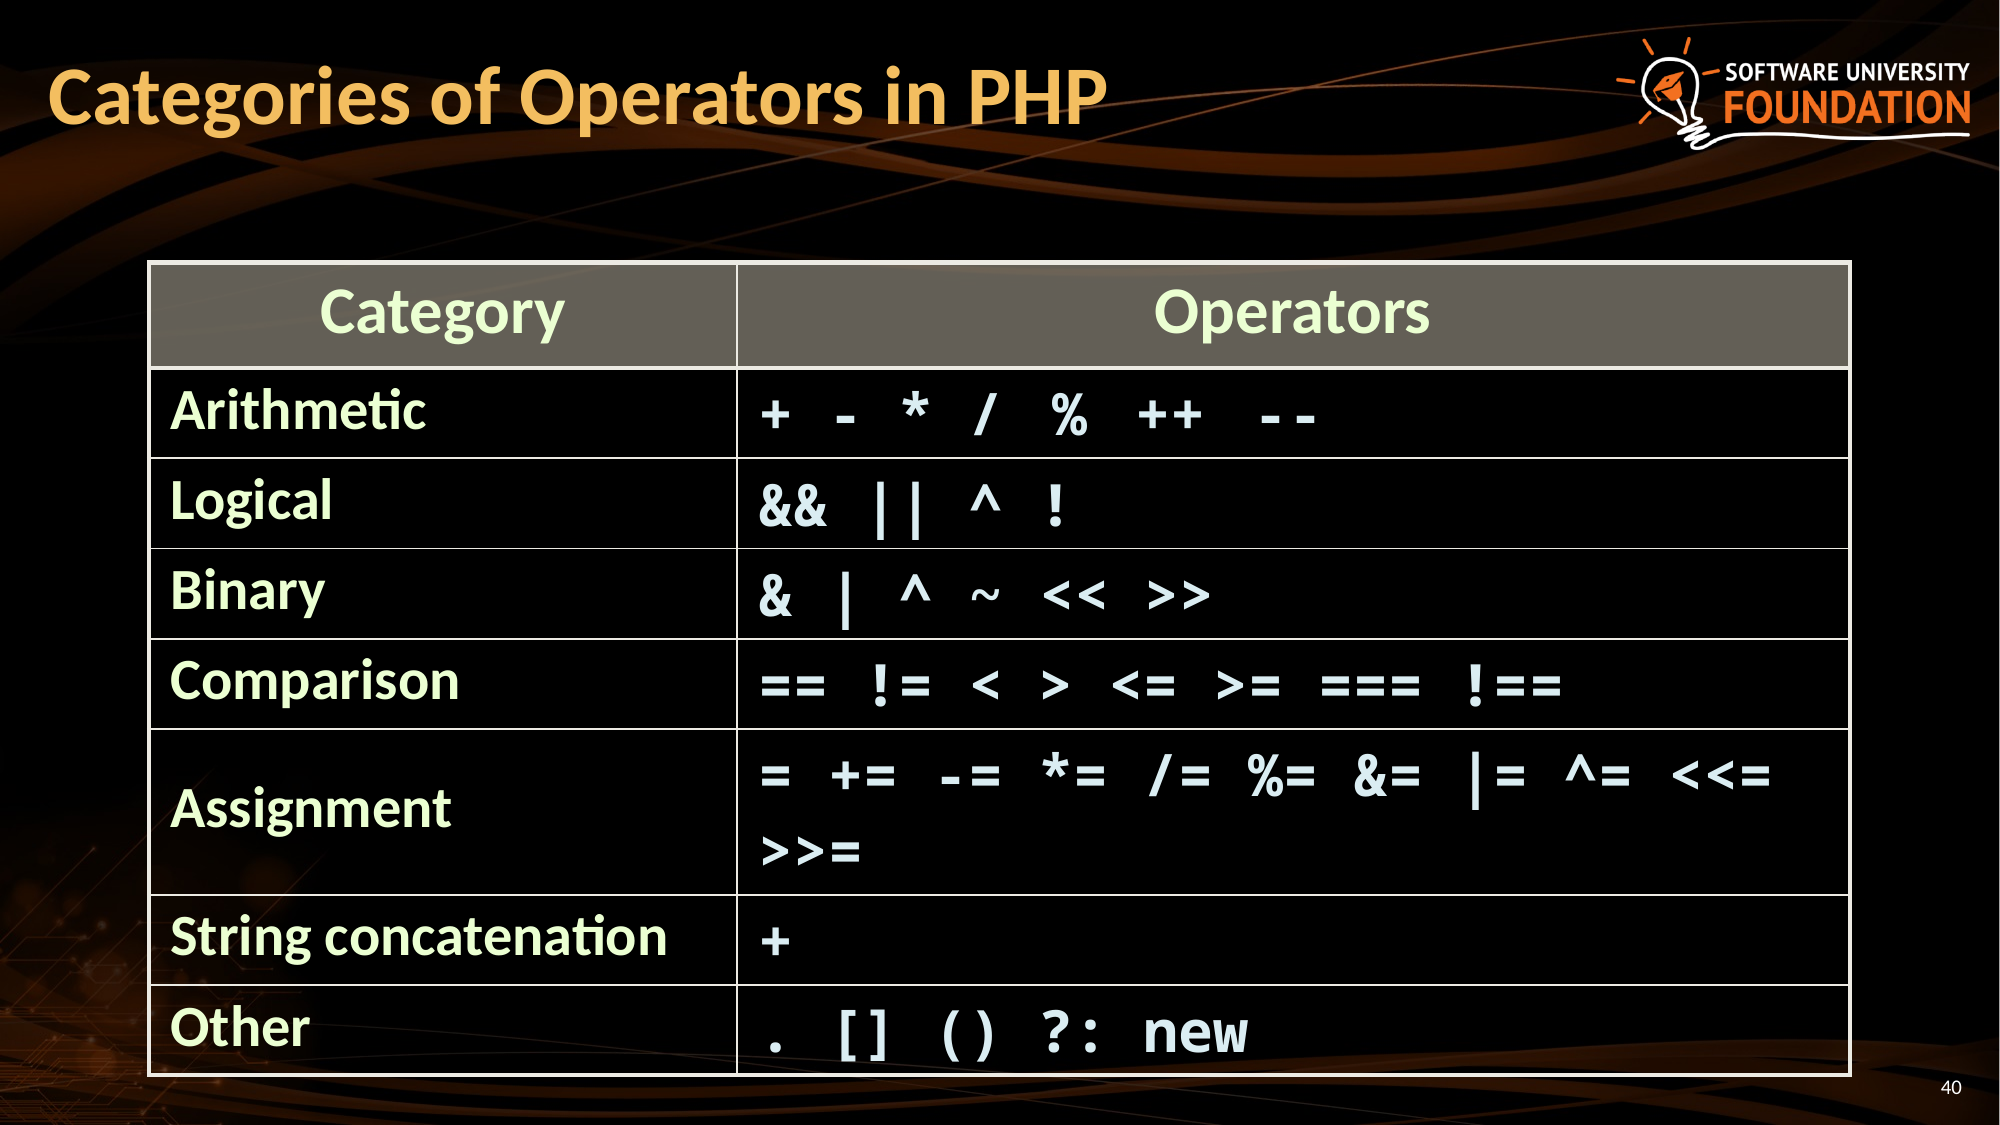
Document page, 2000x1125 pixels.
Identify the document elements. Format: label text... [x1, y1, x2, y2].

table_header Operators [738, 265, 1848, 366]
table_cell Binary [151, 549, 736, 638]
table_header Category [151, 265, 736, 366]
table_cell + [738, 896, 1848, 984]
table_cell Other [151, 986, 736, 1073]
slide_number 40 [1897, 1070, 1968, 1103]
table_cell Logical [151, 459, 736, 548]
table_cell + - * / % ++ -- [738, 370, 1848, 457]
table_cell Comparison [151, 640, 736, 728]
table_cell = += -= *= /= %= &= |= ^= <<= >>= [738, 730, 1848, 894]
table_cell String concatenation [151, 896, 736, 984]
table_cell & | ^ ~ << >> [738, 549, 1848, 638]
table_cell . [] () ?: new [738, 986, 1848, 1073]
table_cell Arithmetic [151, 370, 736, 457]
table_cell && || ^ ! [738, 459, 1848, 548]
title Categories of Operators in PHP [30, 6, 1602, 189]
table_cell Assignment [151, 730, 736, 894]
table_cell == != < > <= >= === !== [738, 640, 1848, 728]
picture [0, 0, 2000, 1125]
